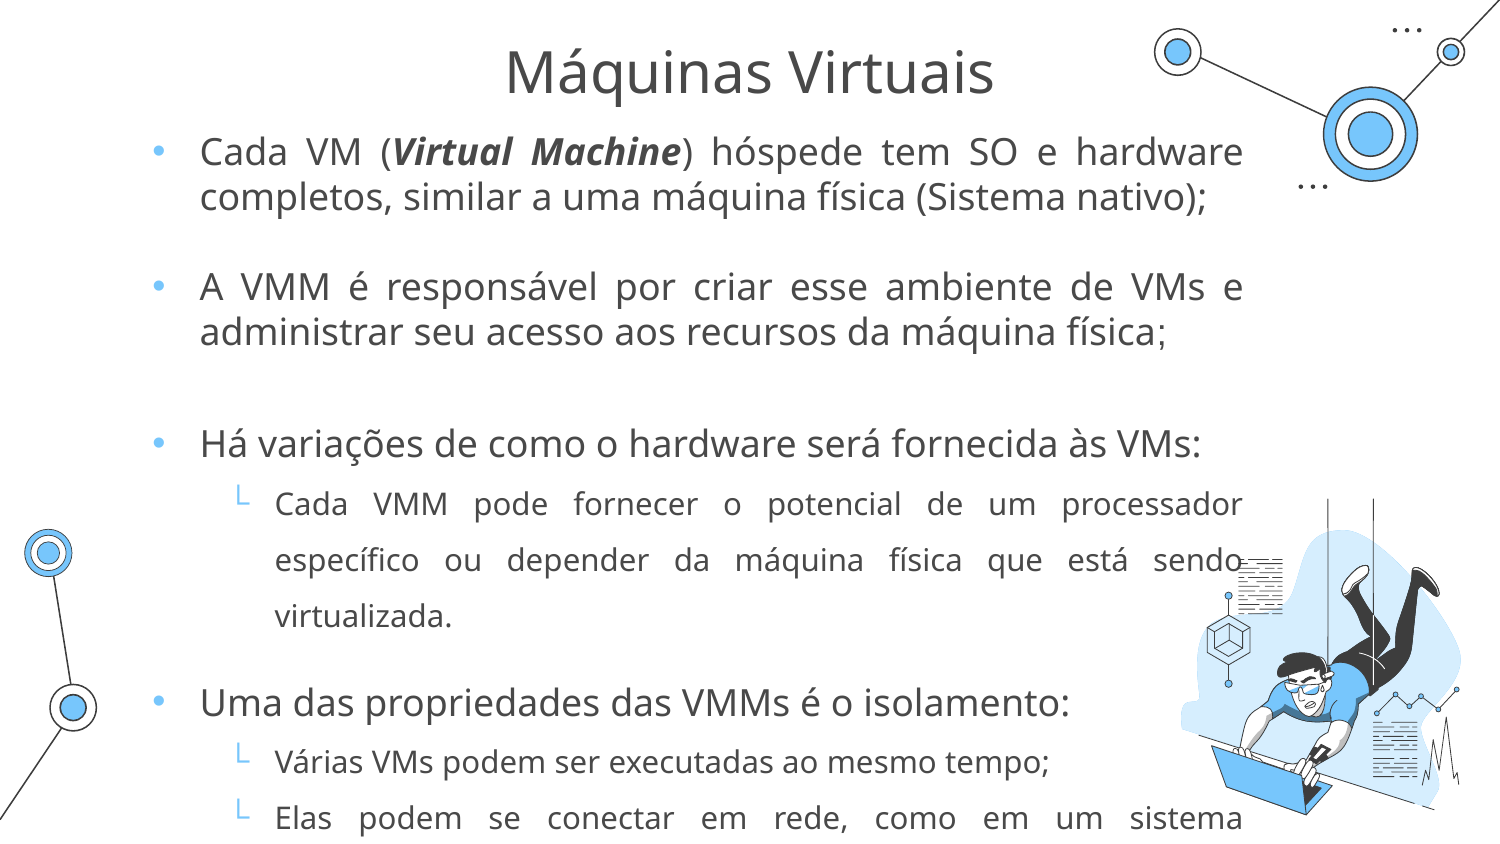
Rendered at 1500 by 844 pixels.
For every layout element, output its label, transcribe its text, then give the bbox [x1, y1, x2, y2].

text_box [1178, 498, 1465, 816]
list Cada VM (Virtual Machine) hóspede tem SO e hardware completos, similar a uma máquina física (Sistema nativo); A VMM é responsável por criar esse ambiente de VMs e administrar seu acesso aos recursos da máquina física; Há variações de como o hardware será fornecida às VMs: Cada VMM pode fornecer o potencial de um processador específico ou depender da máquina física que está sendo virtualizada. Uma das propriedades das VMMs é o isolamento: Várias VMs podem ser executadas ao mesmo tempo; Elas podem se conectar em rede, como em um sistema distribuído. [137, 112, 1260, 816]
title Máquinas Virtuais [414, 20, 1086, 112]
